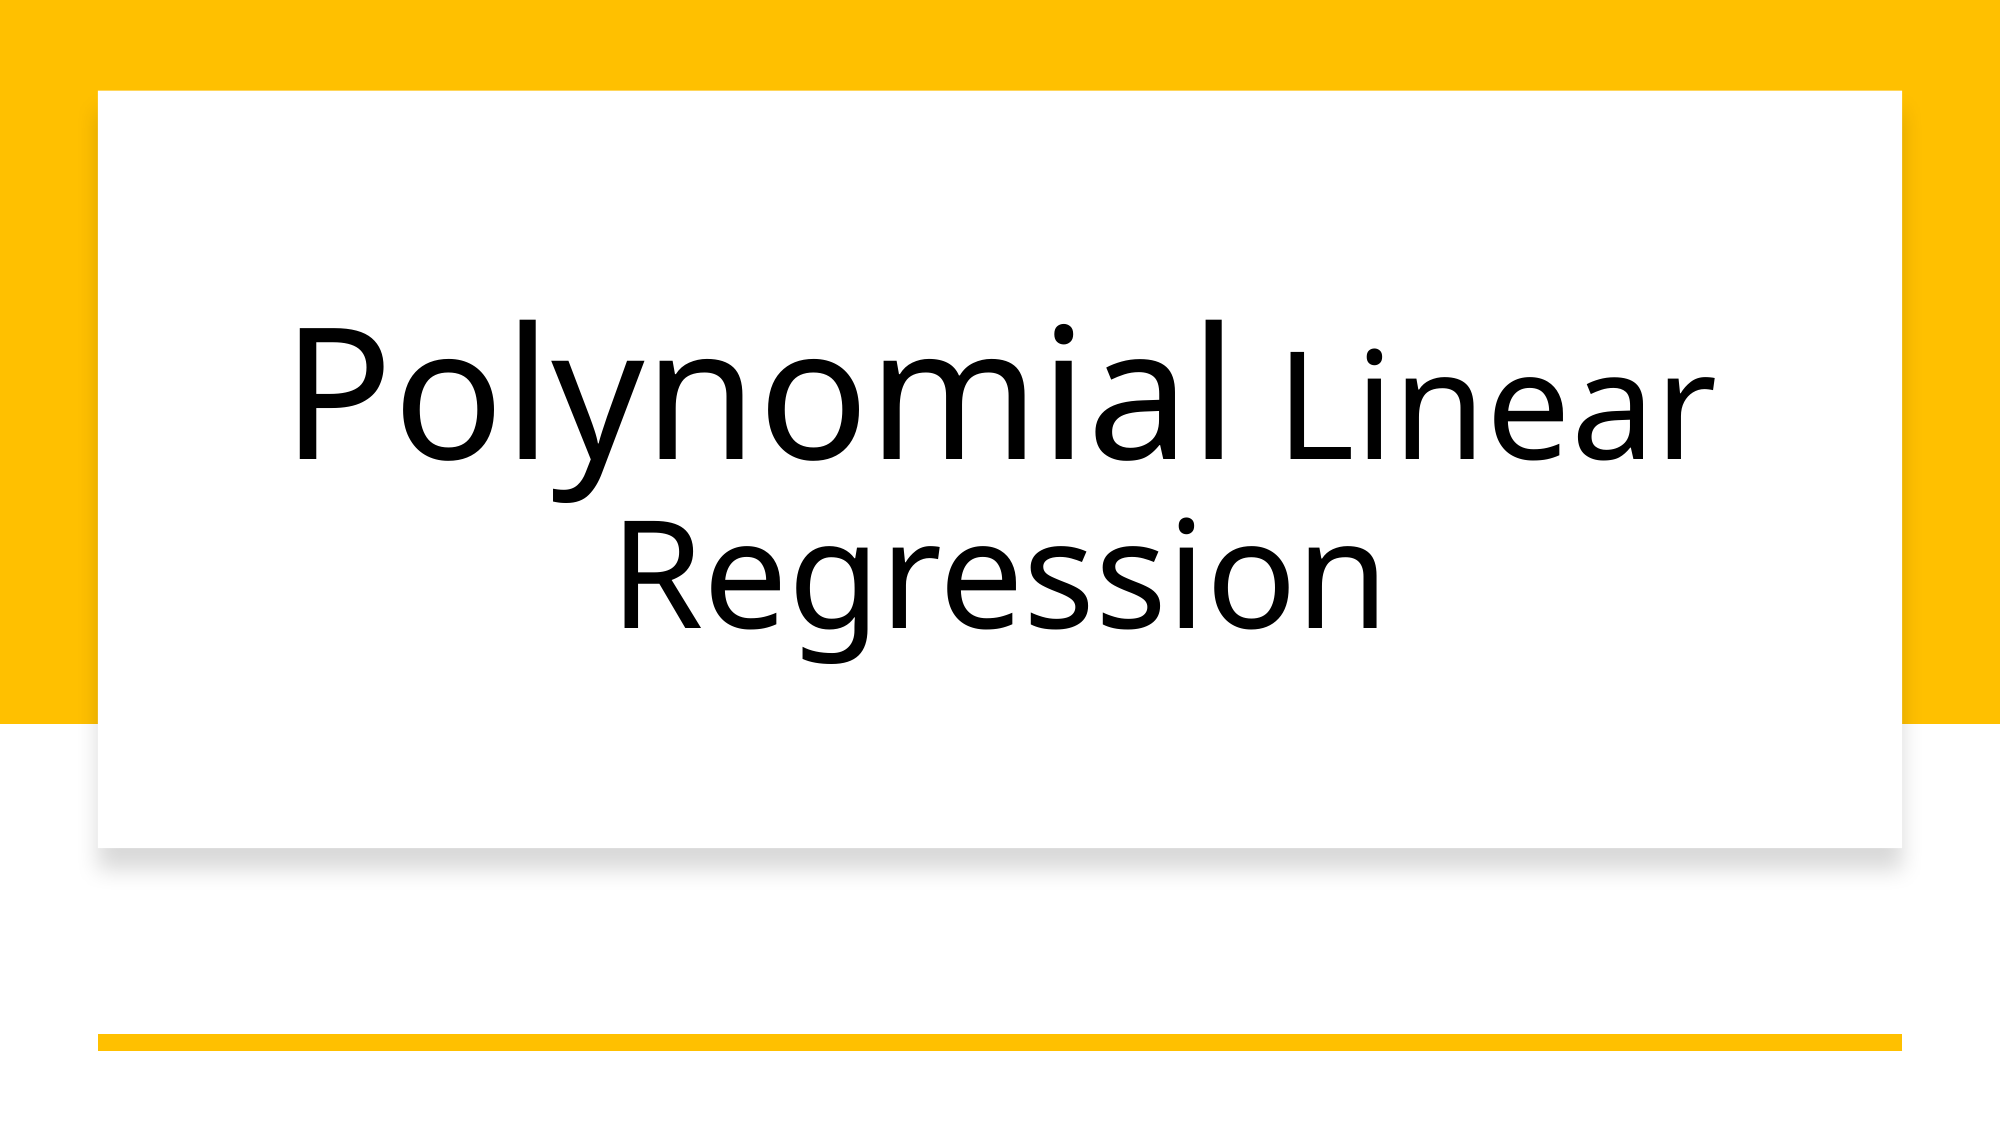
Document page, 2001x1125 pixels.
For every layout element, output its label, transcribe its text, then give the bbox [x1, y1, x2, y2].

text_box [0, 0, 2000, 725]
title Polynomial Linear Regression [249, 212, 1750, 750]
text_box [0, 725, 2000, 1125]
text_box [97, 89, 1903, 849]
